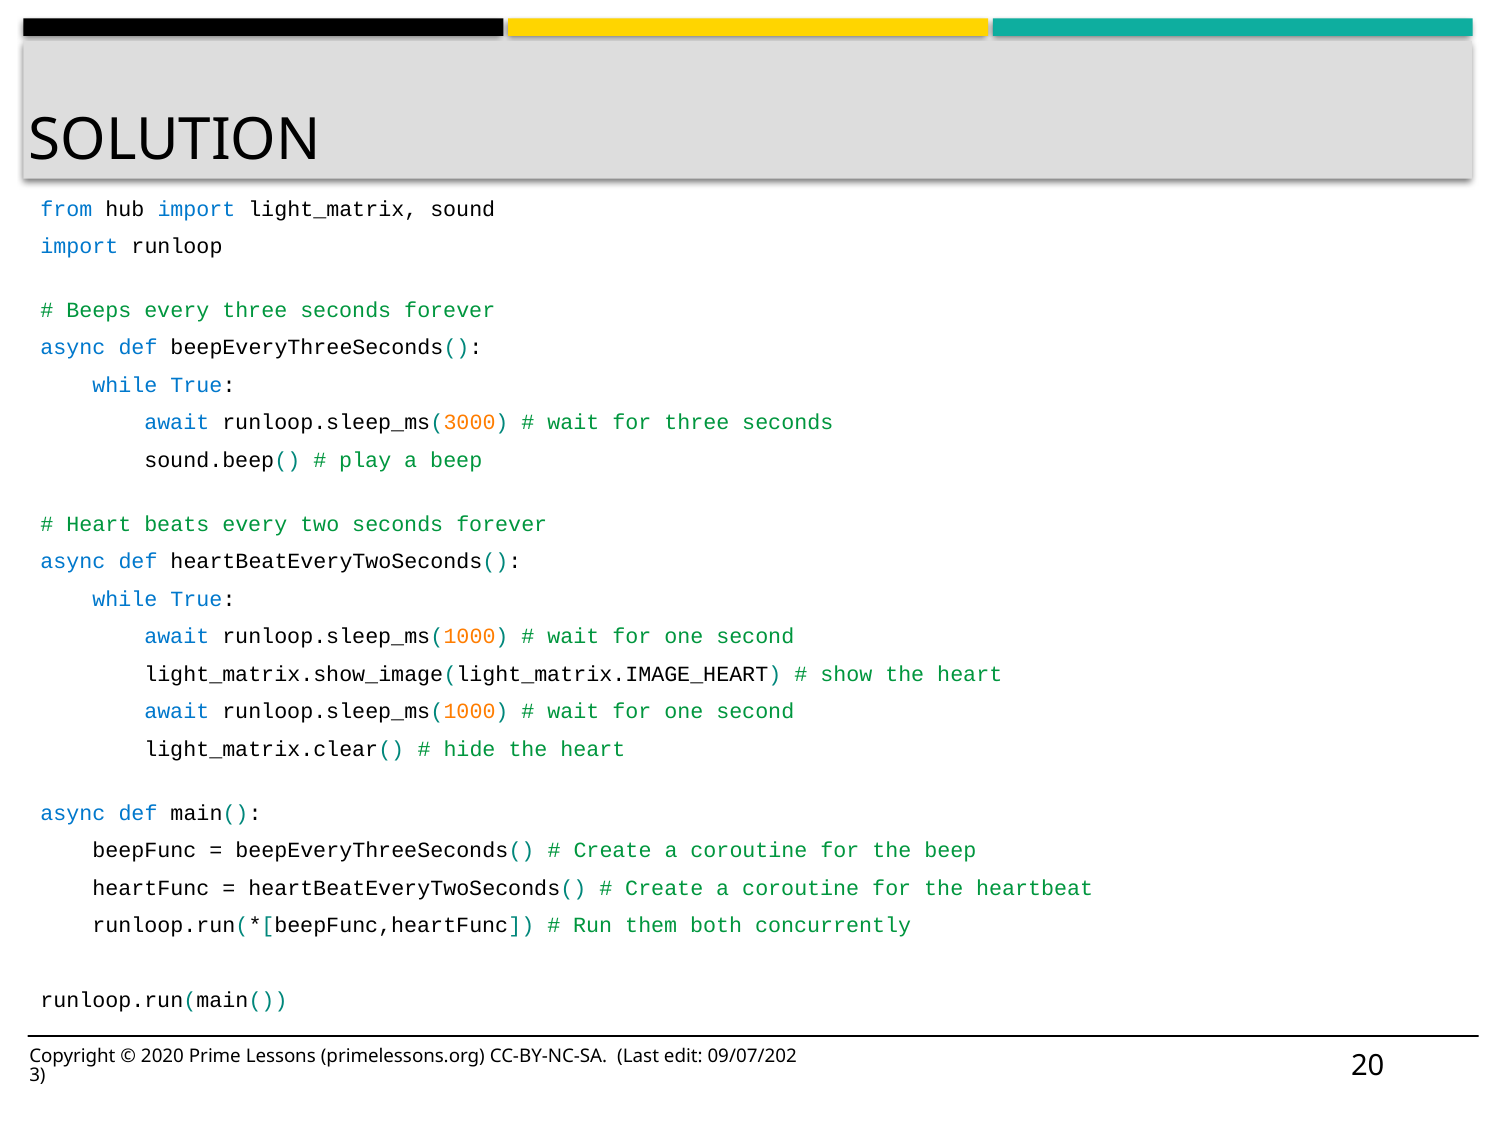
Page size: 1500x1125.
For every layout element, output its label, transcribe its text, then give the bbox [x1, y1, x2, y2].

title Solution [28, 48, 1464, 172]
slide_number 21 [1351, 1036, 1478, 1097]
footer Copyright © 2020 Prime Lessons (primelessons.org) CC-BY-NC-SA. (Last edit: 09/07/2023) [14, 1036, 814, 1097]
list from hub import light_matrix, sound import runloop # Beeps every three seconds forever async def beepEveryThreeSeconds(): while True: await runloop.sleep_ms(3000) # wait for three seconds sound.beep() # play a beep # Heart beats every two seconds forever async def heartBeatEveryTwoSeconds(): while True: await runloop.sleep_ms(1000) # wait for one second light_matrix.show_image(light_matrix.IMAGE_HEART) # show the heart await runloop.sleep_ms(1000) # wait for one second light_matrix.clear() # hide the heart async def main(): beepFunc = beepEveryThreeSeconds() # Create a coroutine for the beep heartFunc = heartBeatEveryTwoSeconds() # Create a coroutine for the heartbeat runloop.run(*[beepFunc,heartFunc]) # Run them both concurrently runloop.run(main()) [25, 187, 1475, 1021]
